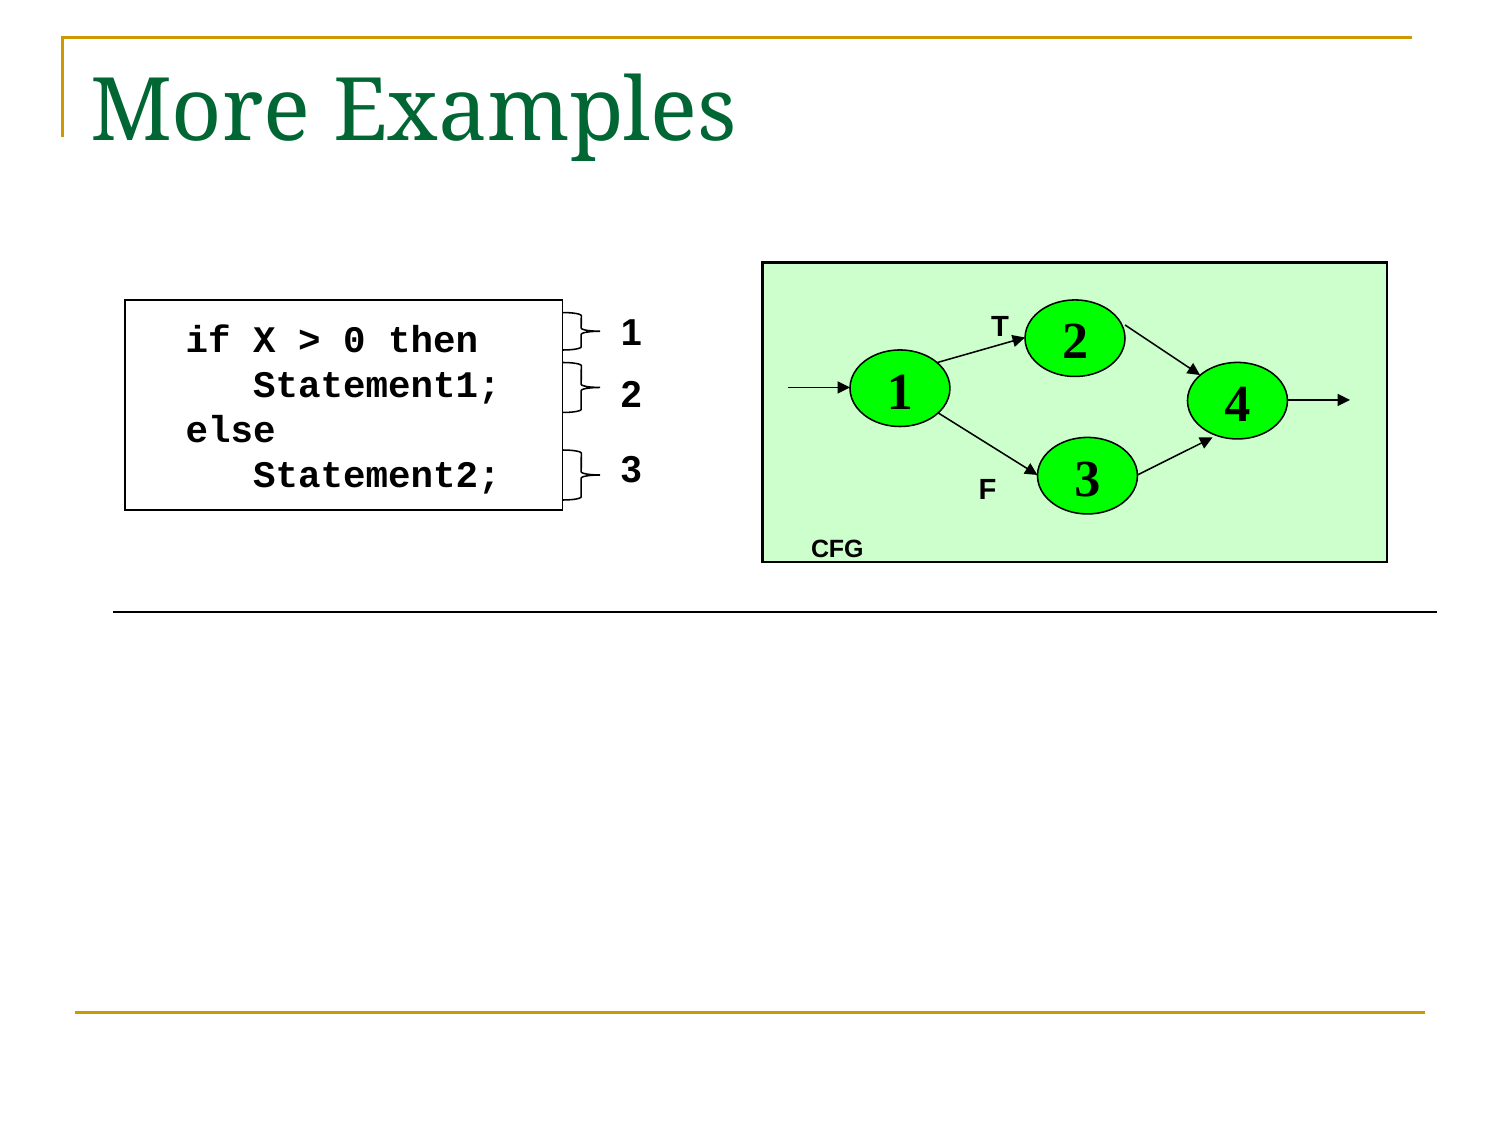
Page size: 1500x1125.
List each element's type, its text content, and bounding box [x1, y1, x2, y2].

text_box 2 [1029, 299, 1122, 377]
text_box 3 [1037, 437, 1137, 514]
text_box 4 [1187, 362, 1288, 439]
text_box F [949, 483, 1025, 513]
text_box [1124, 324, 1201, 376]
text_box CFG [787, 525, 888, 570]
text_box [937, 412, 1038, 476]
text_box 1 [849, 349, 950, 427]
text_box T [962, 299, 1038, 350]
text_box [762, 262, 1388, 562]
text_box [562, 362, 599, 413]
text_box 2 [599, 362, 663, 423]
text_box if X > 0 then Statement1; else Statement2; [124, 299, 563, 510]
text_box 1 [599, 299, 663, 360]
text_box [1137, 437, 1213, 476]
text_box 3 [599, 437, 663, 498]
text_box [562, 450, 599, 501]
text_box [562, 312, 599, 351]
title More Examples [75, 45, 1425, 233]
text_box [937, 337, 1026, 363]
